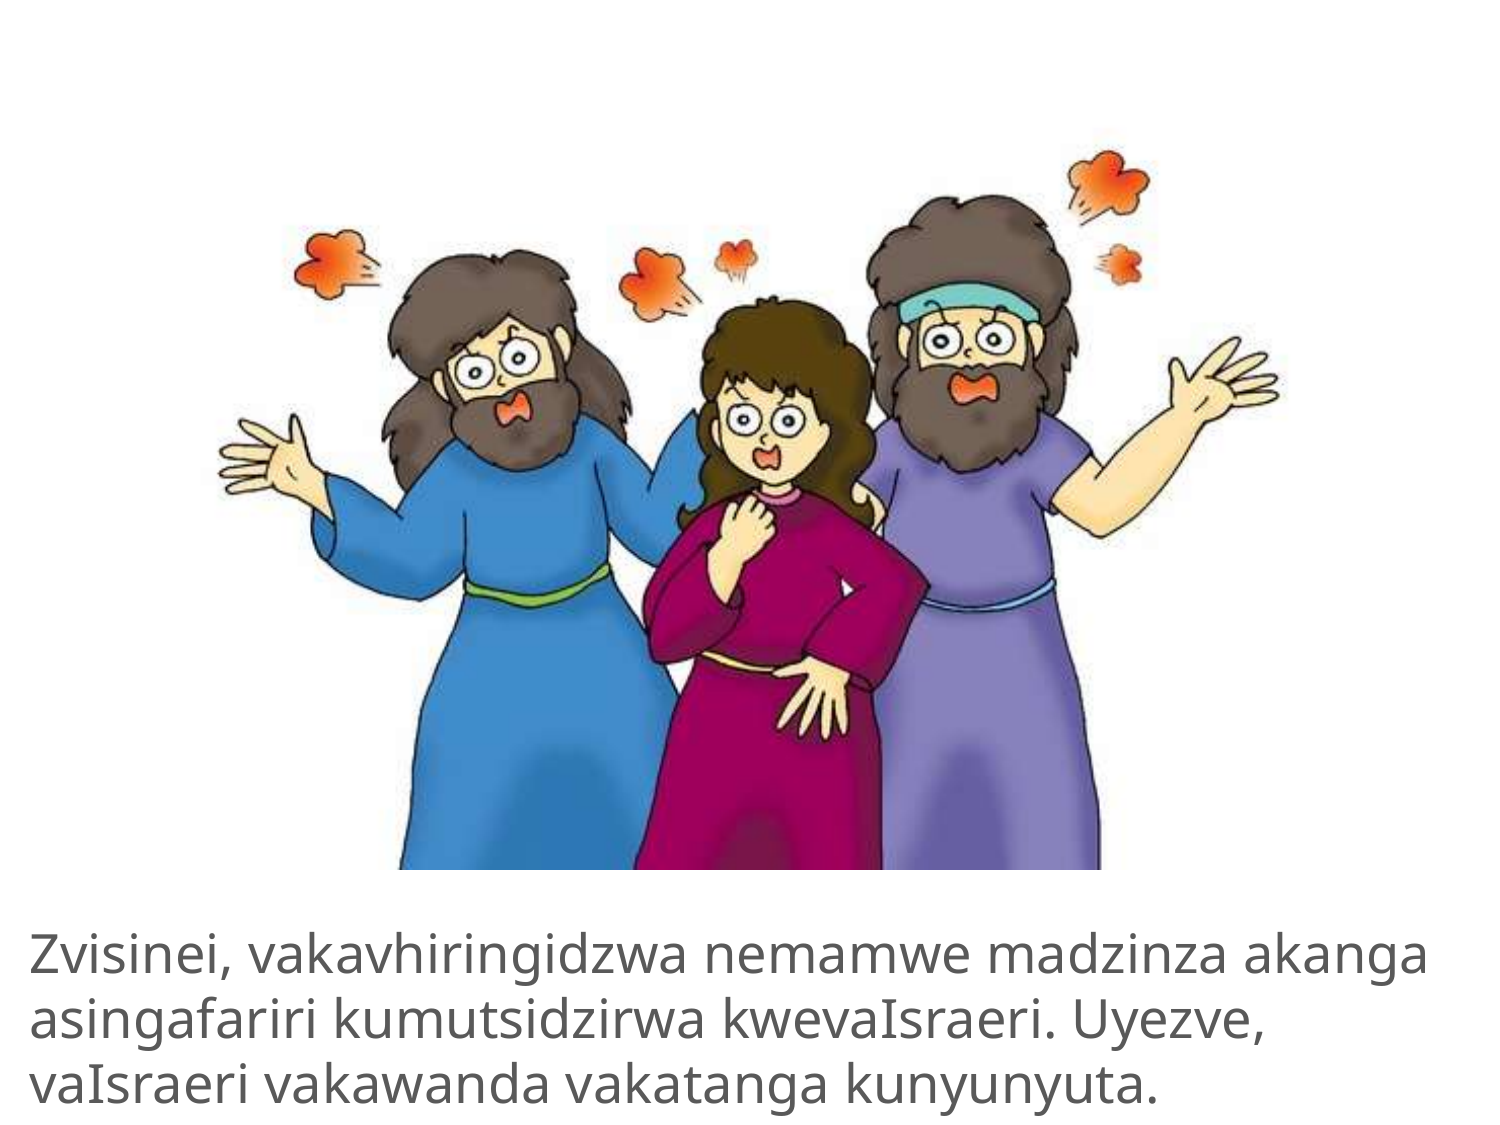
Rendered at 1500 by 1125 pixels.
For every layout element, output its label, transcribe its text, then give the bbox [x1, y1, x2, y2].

text_box Zvisinei, vakavhiringidzwa nemamwe madzinza akanga asingafariri kumutsidzirwa kwevaIsraeri. Uyezve, vaIsraeri vakawanda vakatanga kunyunyuta. [14, 911, 1500, 1122]
picture [88, 0, 1407, 870]
